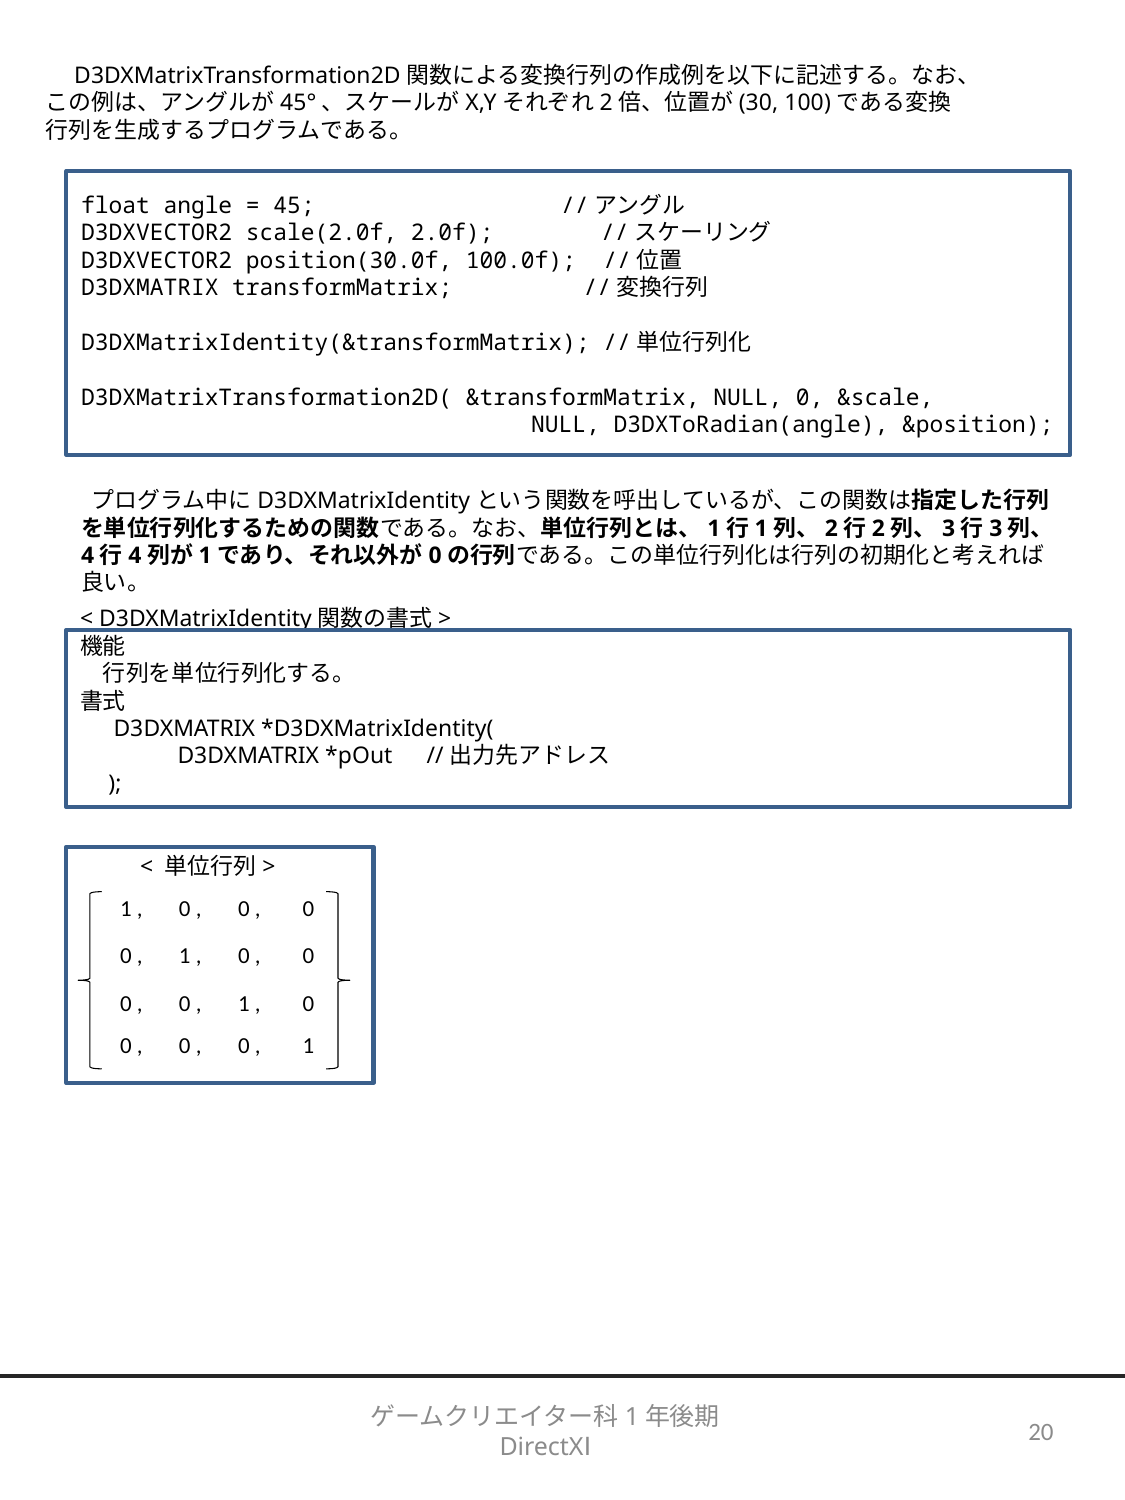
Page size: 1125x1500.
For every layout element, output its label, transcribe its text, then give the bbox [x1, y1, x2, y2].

slide_number 20 [806, 1390, 1069, 1471]
text_box D3DXMatrixTransformation2D関数による変換行列の作成例を以下に記述する。なお、この例は、アングルが45°、スケールがX,Yそれぞれ2倍、位置が(30, 100)である変換行列を生成するプログラムである。 [30, 53, 988, 151]
footer ゲームクリエイター科1年後期 DirectXⅠ [349, 1390, 741, 1471]
text_box [64, 628, 1072, 809]
text_box [64, 169, 1072, 457]
text_box プログラム中にD3DXMatrixIdentityという関数を呼出しているが、この関数は指定した行列を単位行列化するための関数である。なお、単位行列とは、1行1列、2行2列、3行3列、4行4列が1であり、それ以外が0の行列である。この単位行列化は行列の初期化と考えれば良い。 [66, 478, 1071, 596]
text_box < D3DXMatrixIdentity関数の書式> 機能 行列を単位行列化する。 書式 D3DXMATRIX *D3DXMatrixIdentity( D3DXMATRIX *pOut //出力先アドレス ); [65, 596, 1071, 628]
text_box [64, 845, 376, 1085]
